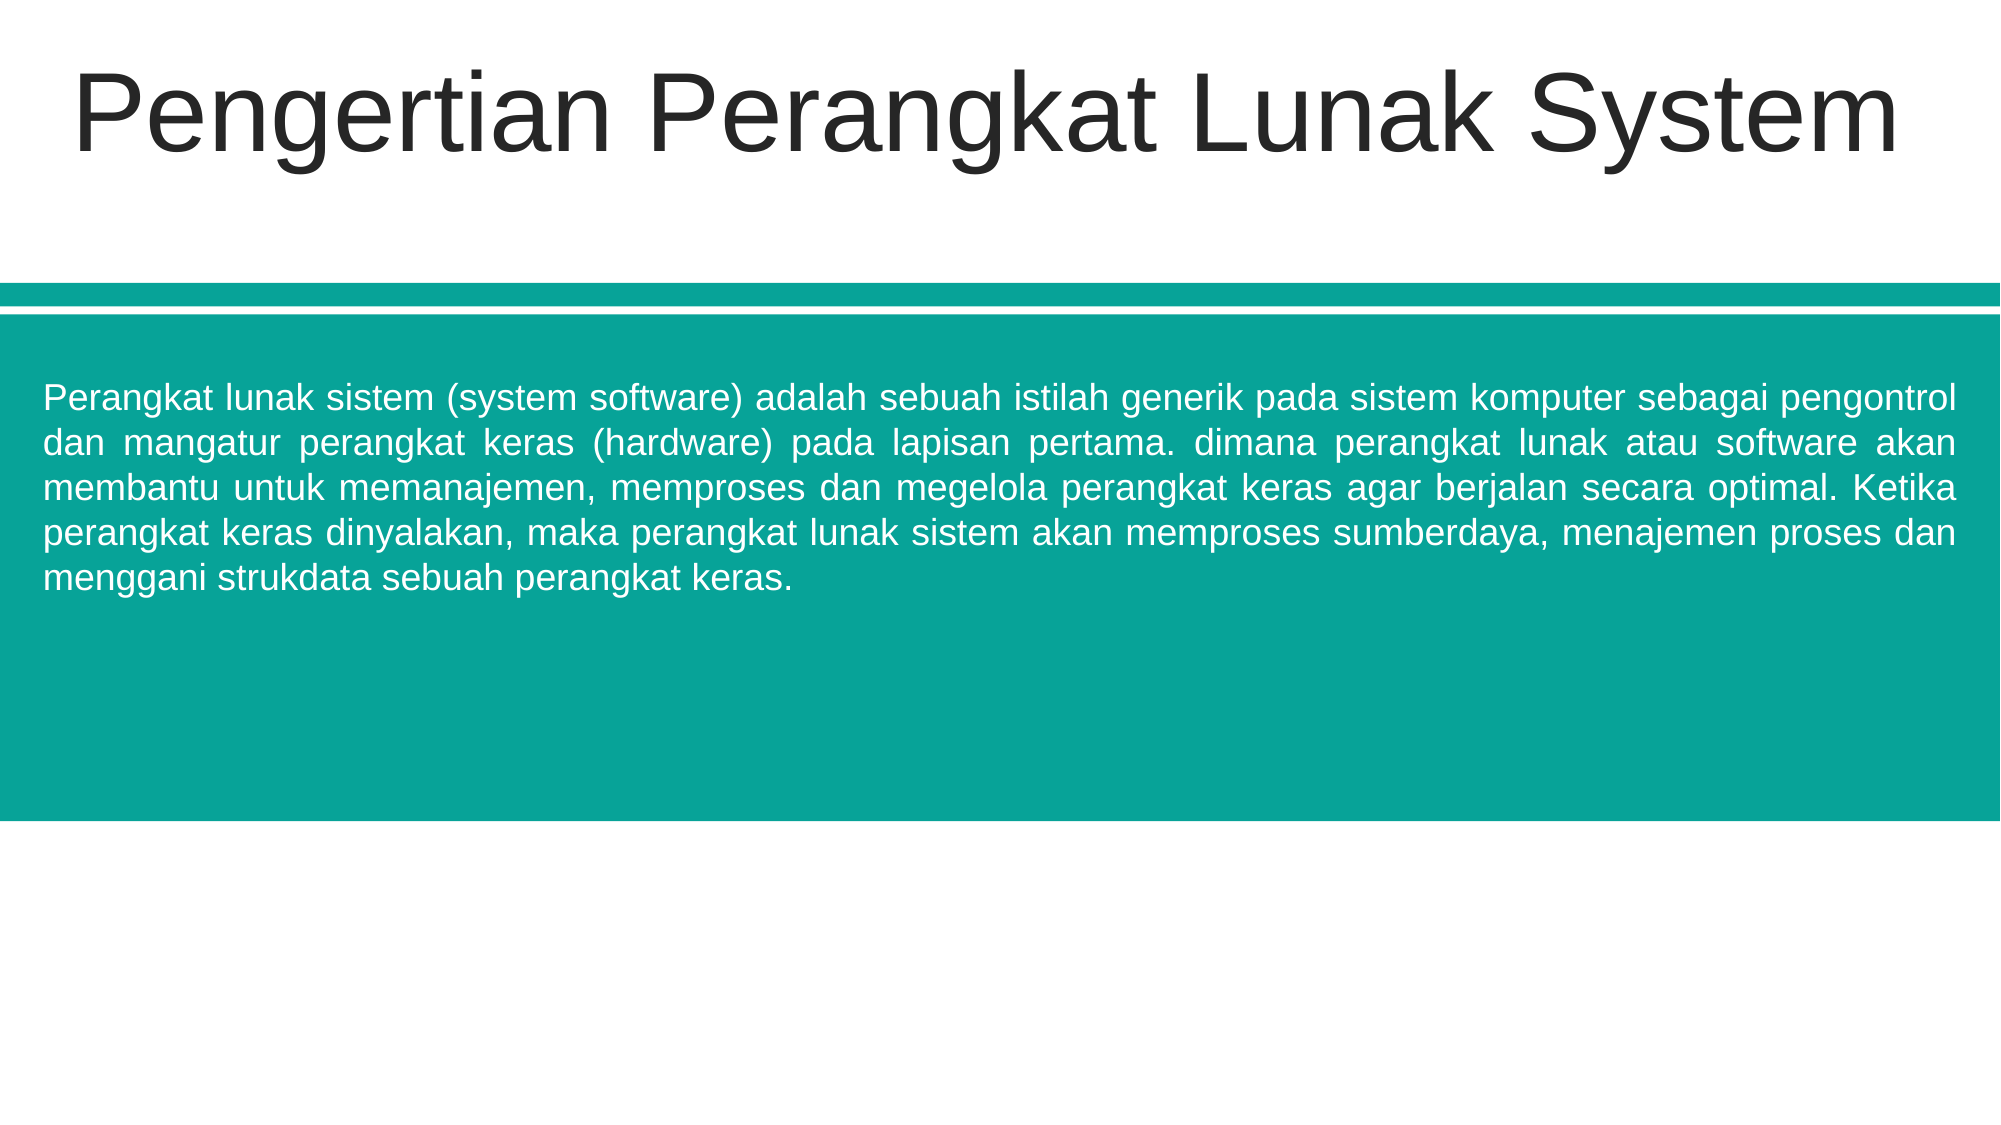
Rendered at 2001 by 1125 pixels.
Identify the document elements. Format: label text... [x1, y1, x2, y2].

list Pengertian Perangkat Lunak System [53, 55, 1952, 175]
text_box Perangkat lunak sistem (system software) adalah sebuah istilah generik pada sistem komputer sebagai pengontrol dan mangatur perangkat keras (hardware) pada lapisan pertama. dimana perangkat lunak atau software akan membantu untuk memanajemen, memproses dan megelola perangkat keras agar berjalan secara optimal. Ketika perangkat keras dinyalakan, maka perangkat lunak sistem akan memproses sumberdaya, menajemen proses dan menggani strukdata sebuah perangkat keras. [28, 365, 1972, 651]
